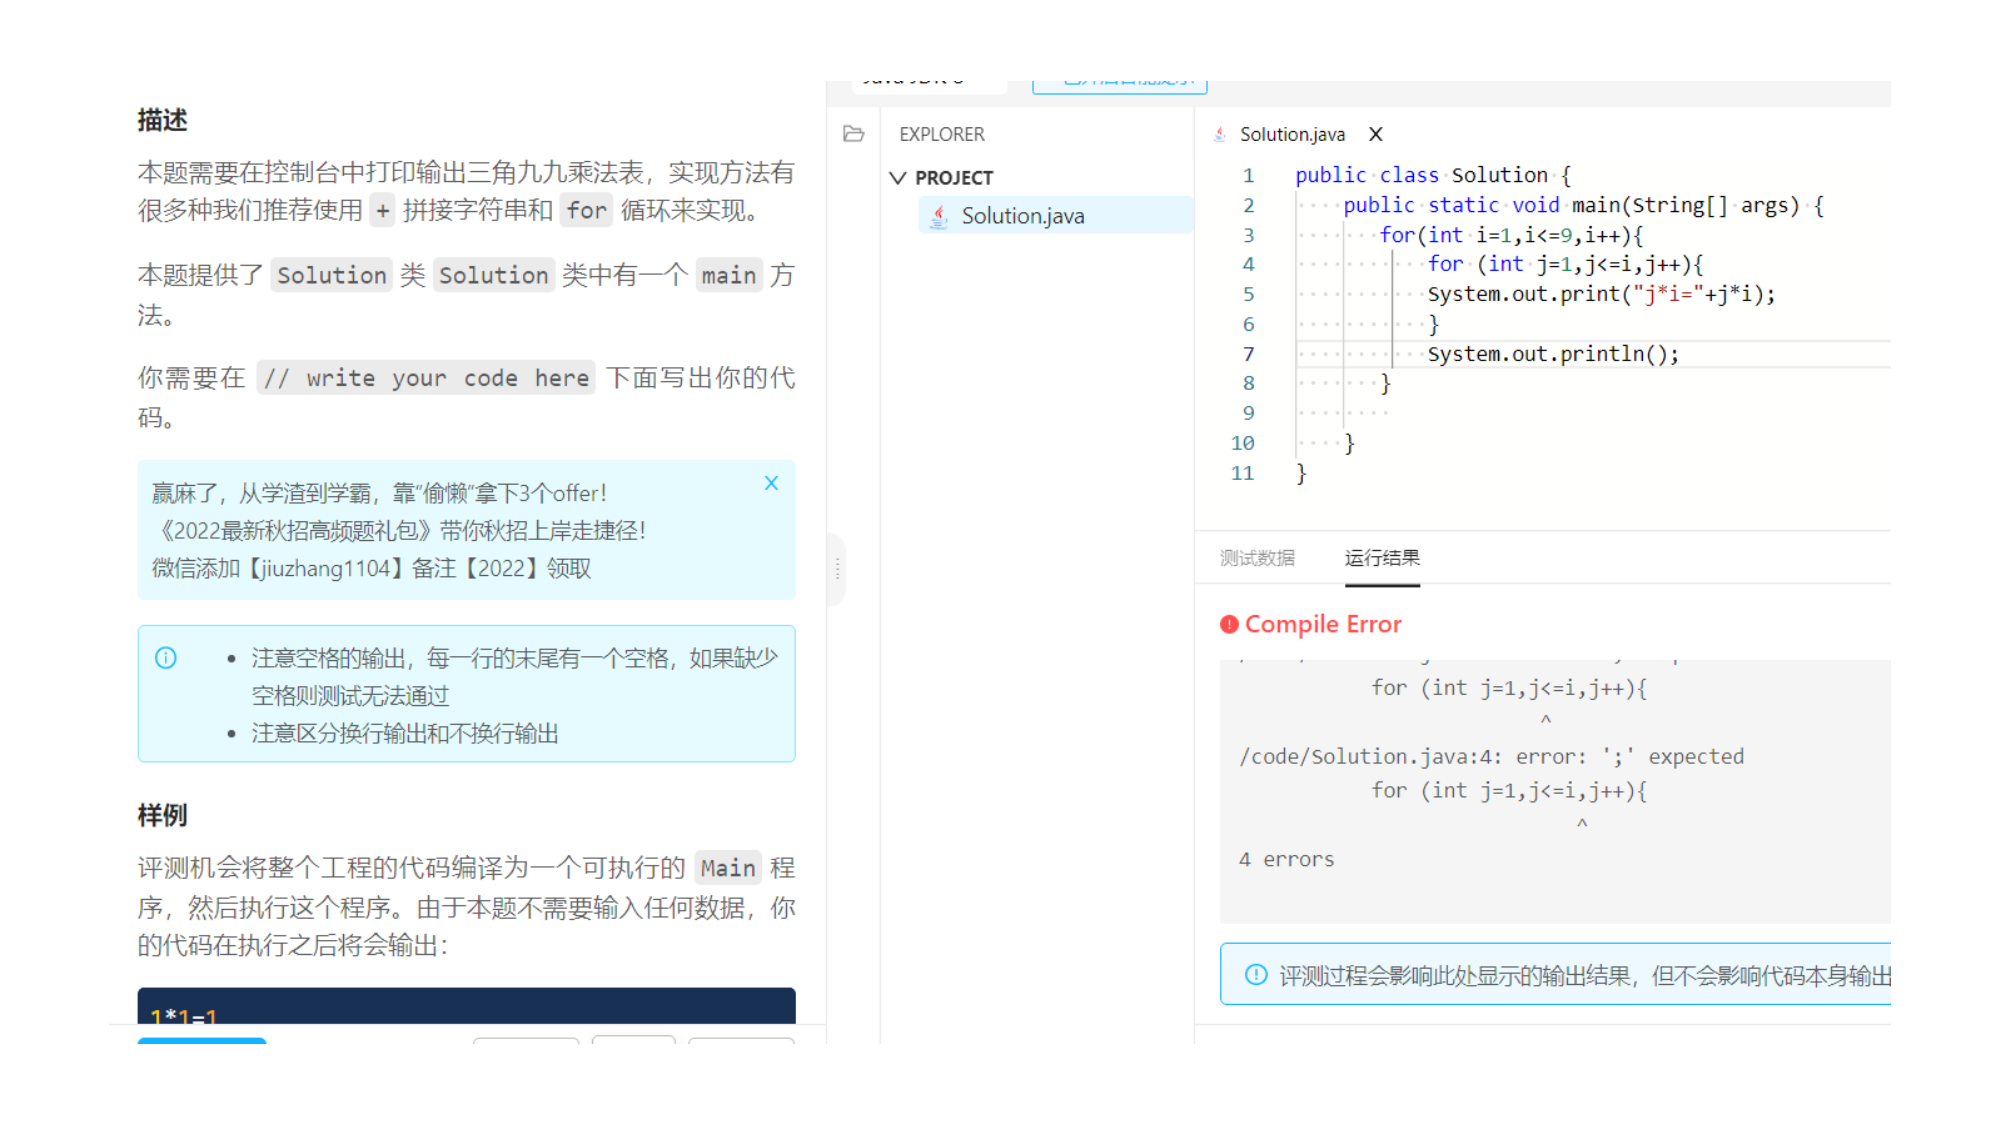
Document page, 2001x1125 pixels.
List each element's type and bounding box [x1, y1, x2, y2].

picture [109, 81, 1891, 1044]
